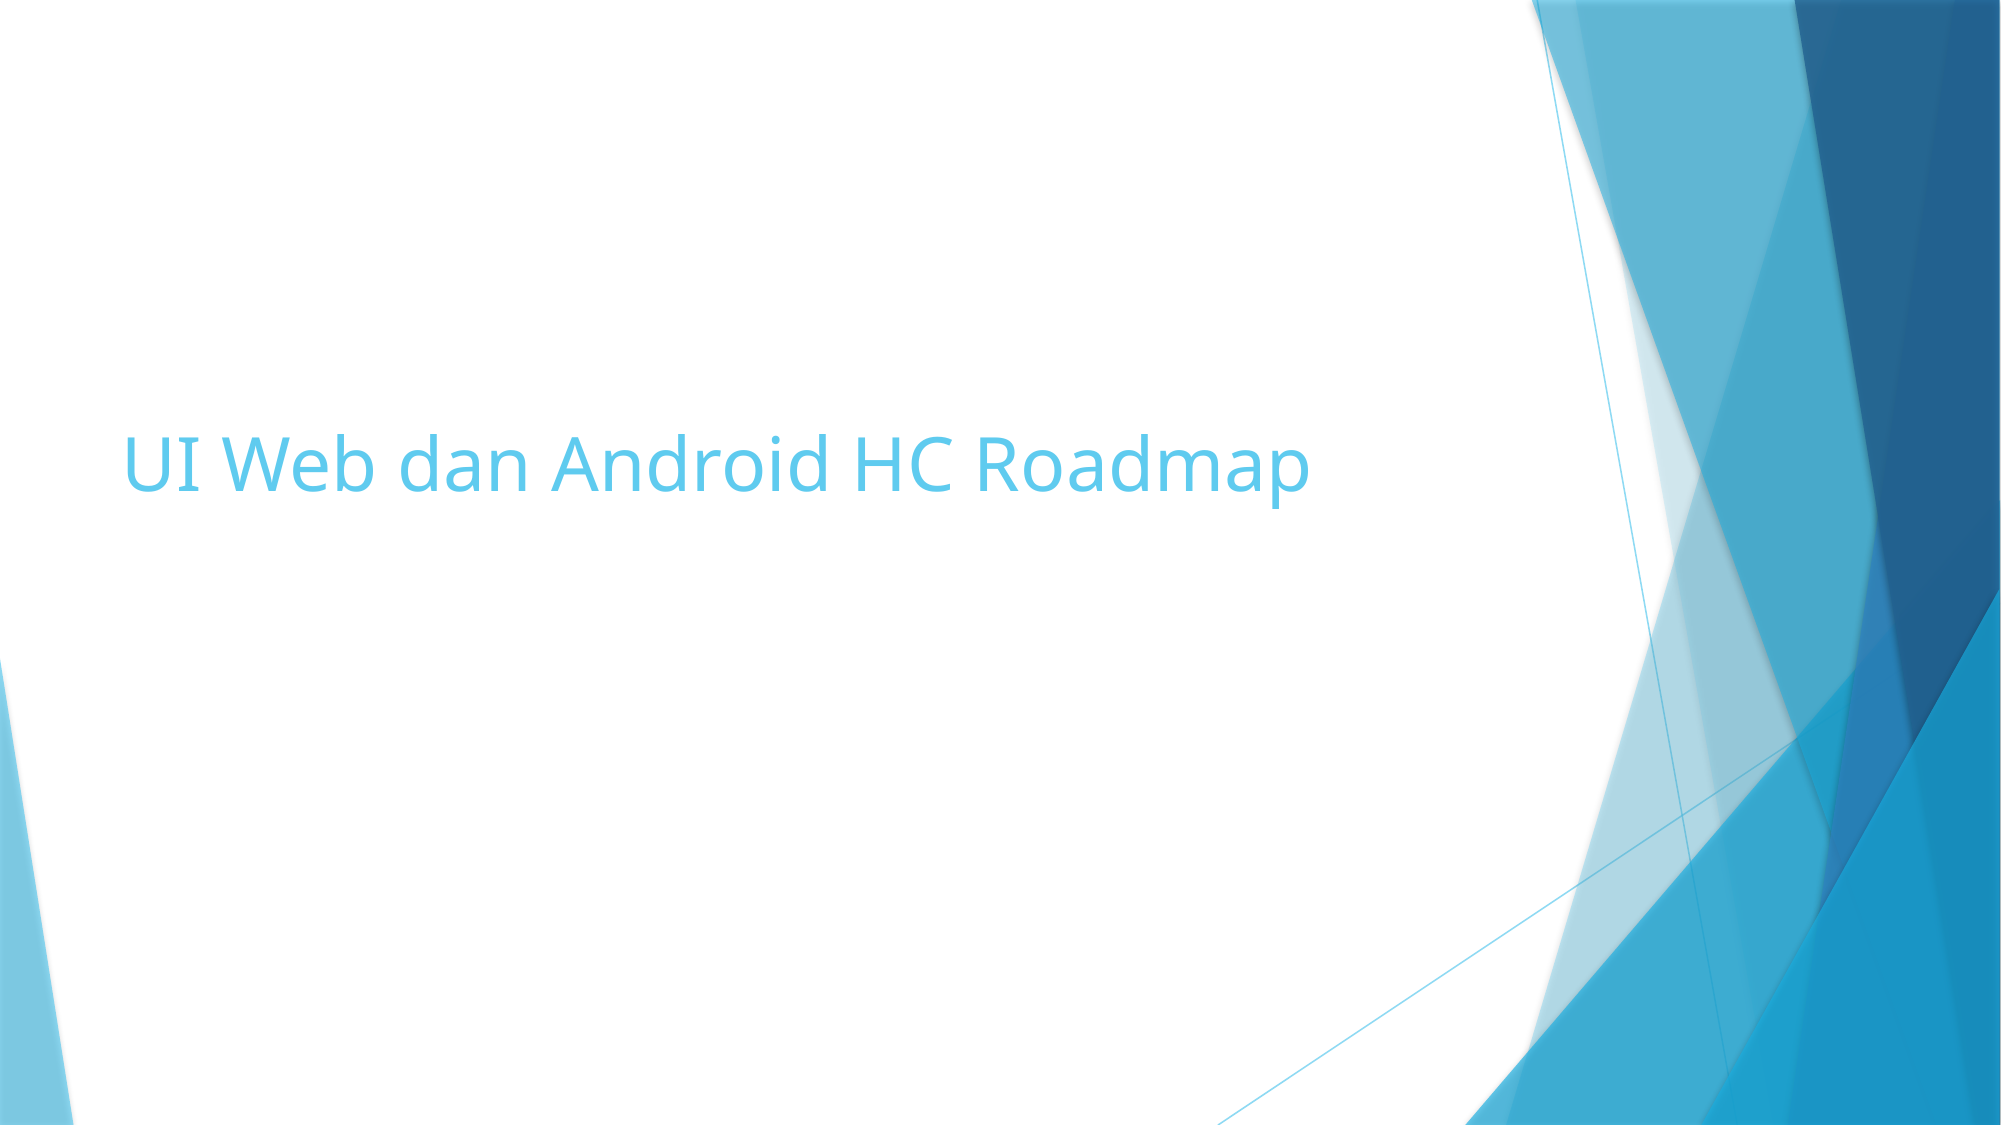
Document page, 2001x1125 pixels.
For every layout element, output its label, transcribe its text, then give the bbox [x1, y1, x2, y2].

title UI Web dan Android HC Roadmap [106, 409, 1590, 626]
